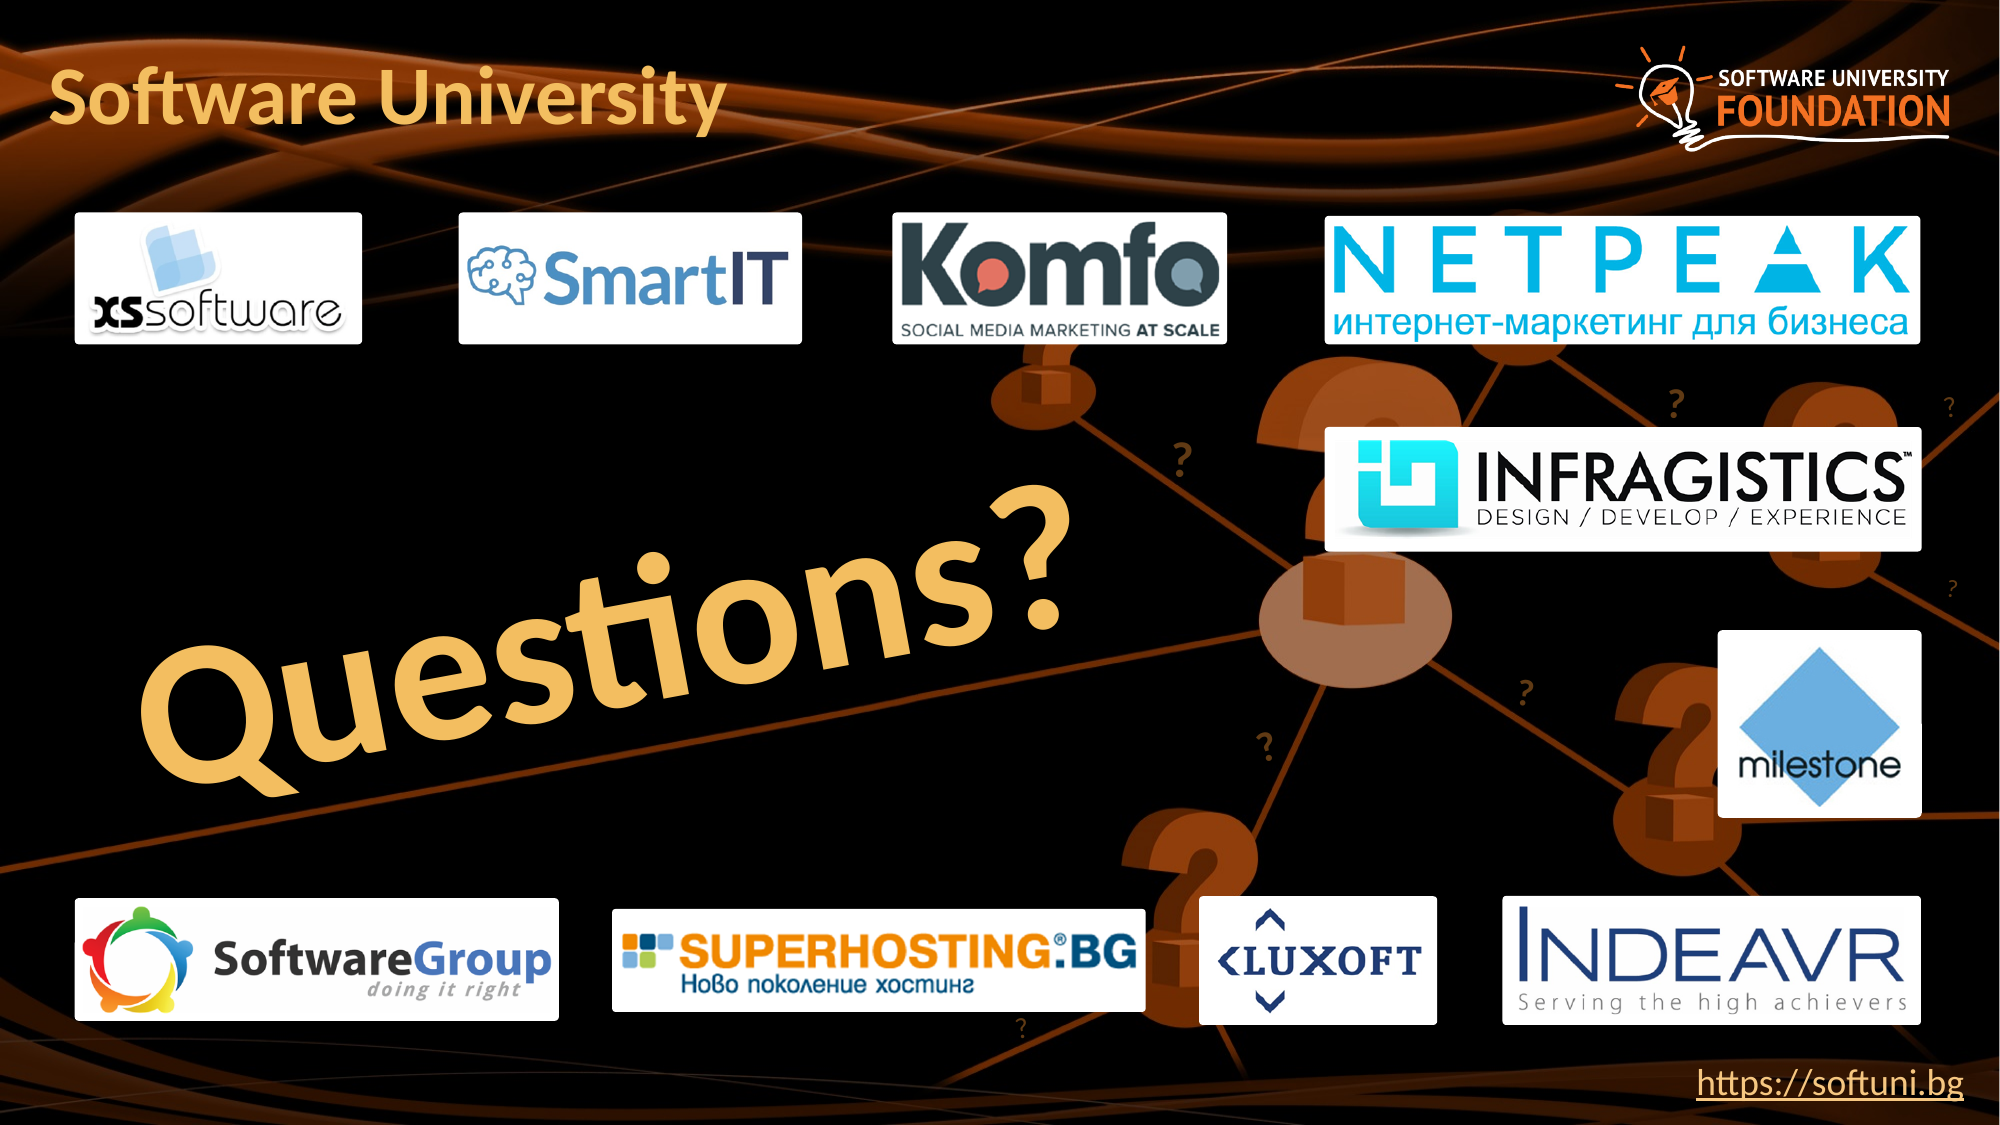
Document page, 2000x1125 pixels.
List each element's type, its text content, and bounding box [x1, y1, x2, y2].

picture [0, 0, 2000, 1125]
list https://softuni.bg [250, 1050, 1971, 1110]
title Software University [30, 6, 1602, 189]
